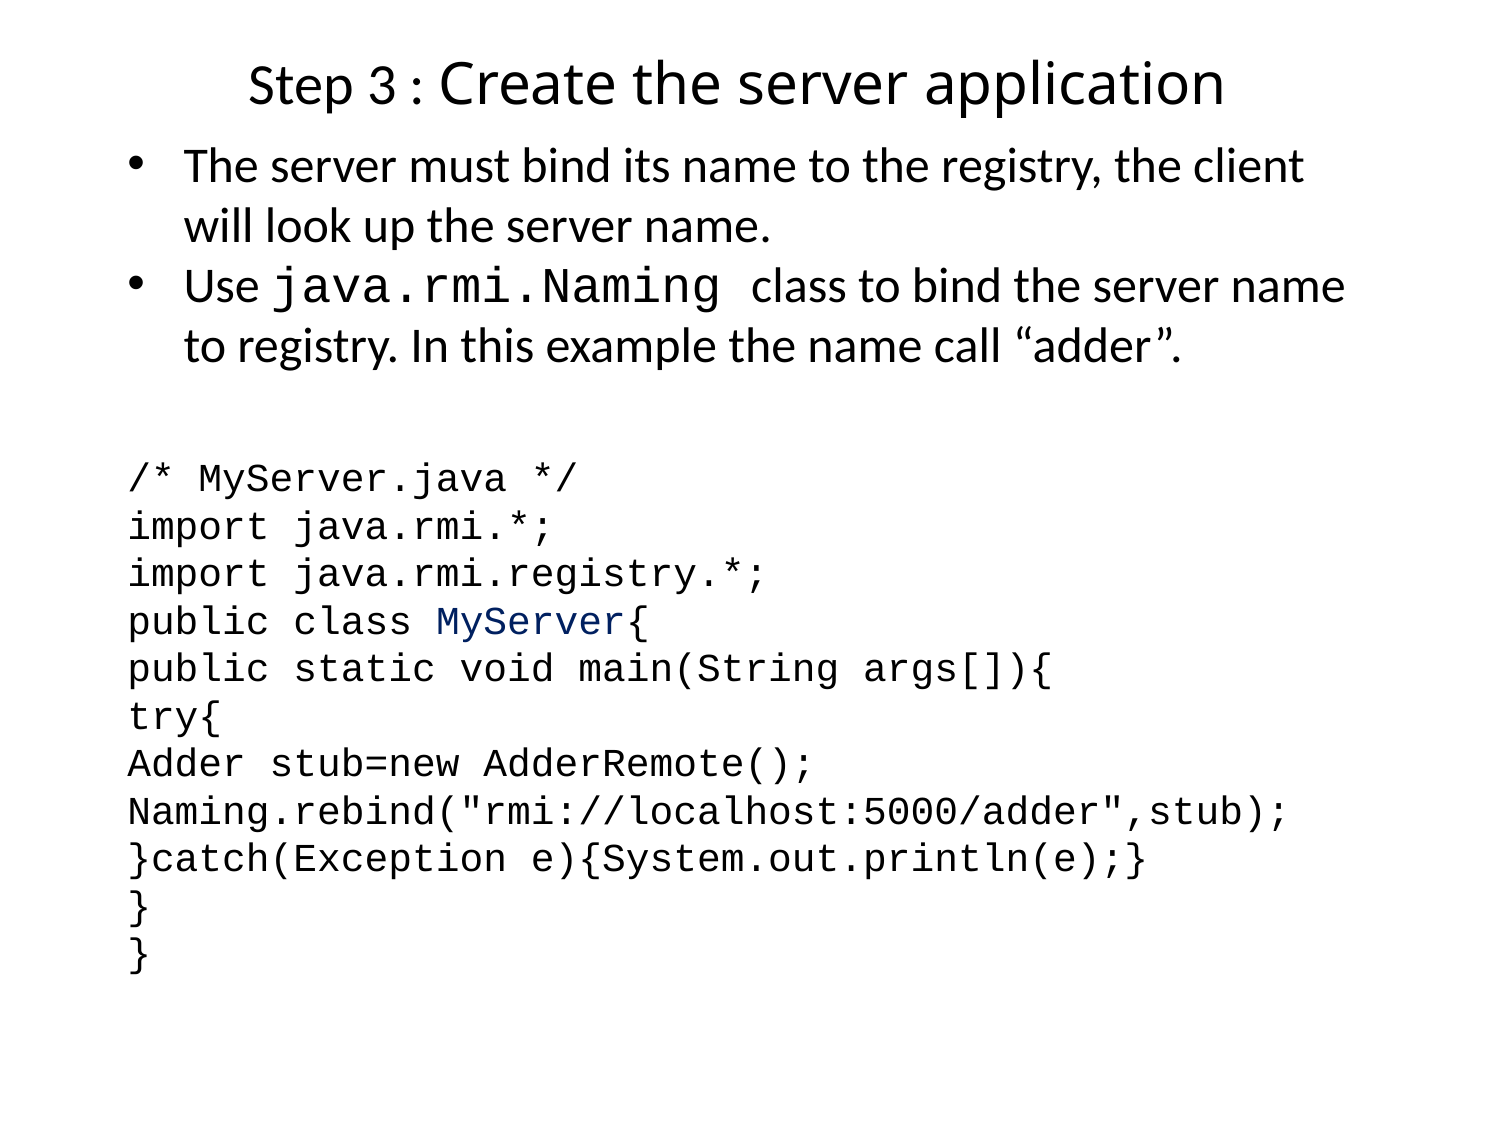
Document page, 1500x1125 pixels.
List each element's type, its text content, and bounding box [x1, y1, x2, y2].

text_box The server must bind its name to the registry, the client will look up the server name. Use java.rmi.Naming class to bind the server name to registry. In this example the name call “adder”. /* MyServer.java */ import java.rmi.*; import java.rmi.registry.*; public class MyServer{ public static void main(String args[]){ try{ Adder stub=new AdderRemote(); Naming.rebind("rmi://localhost:5000/adder",stub); }catch(Exception e){System.out.println(e);} } } [112, 124, 1375, 1075]
text_box Step 3 : Create the server application [99, 50, 1375, 113]
